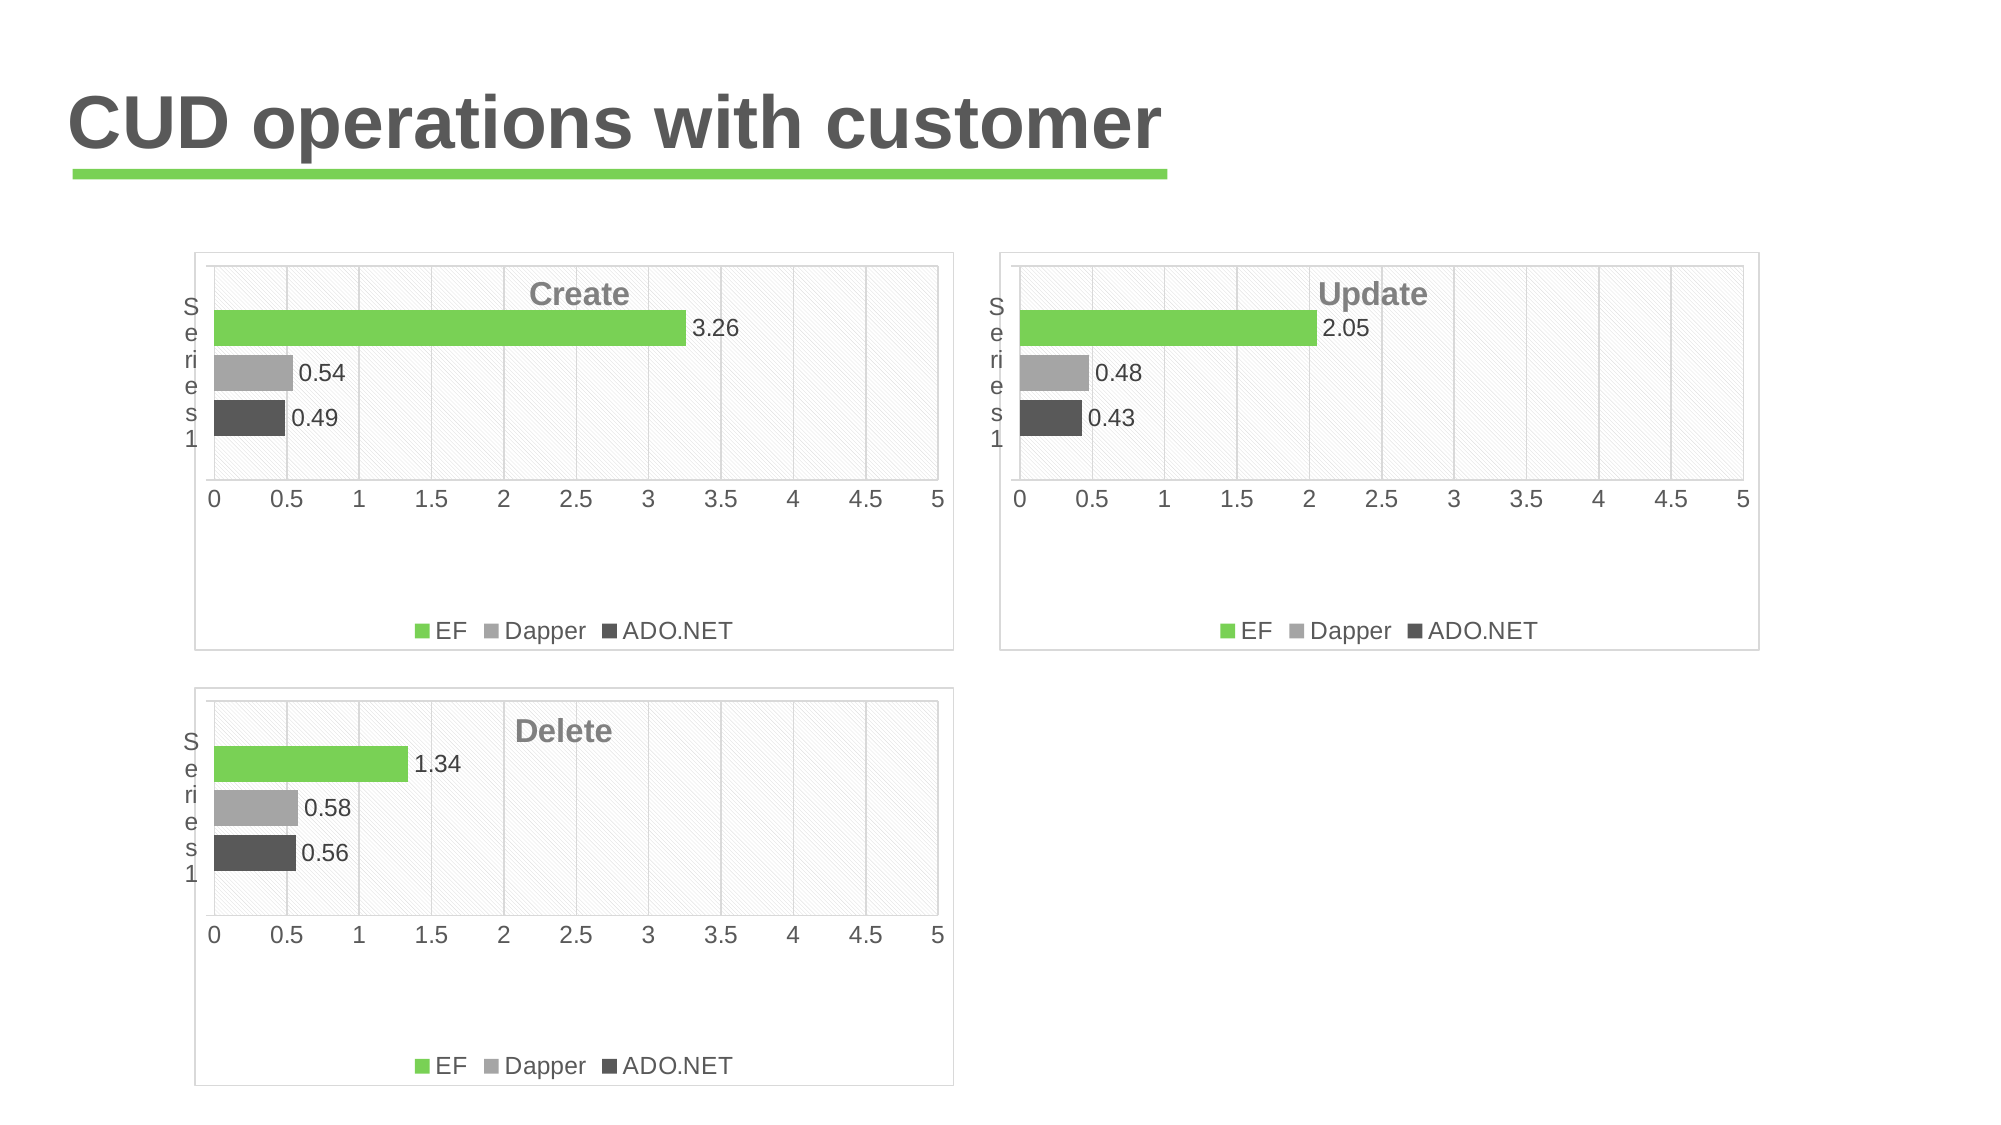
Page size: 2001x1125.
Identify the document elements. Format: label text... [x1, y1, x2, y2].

chart [988, 251, 1760, 651]
text_box [71, 168, 1168, 180]
chart [182, 687, 955, 1087]
chart [182, 251, 955, 651]
list CUD operations with customer [53, 55, 1952, 175]
